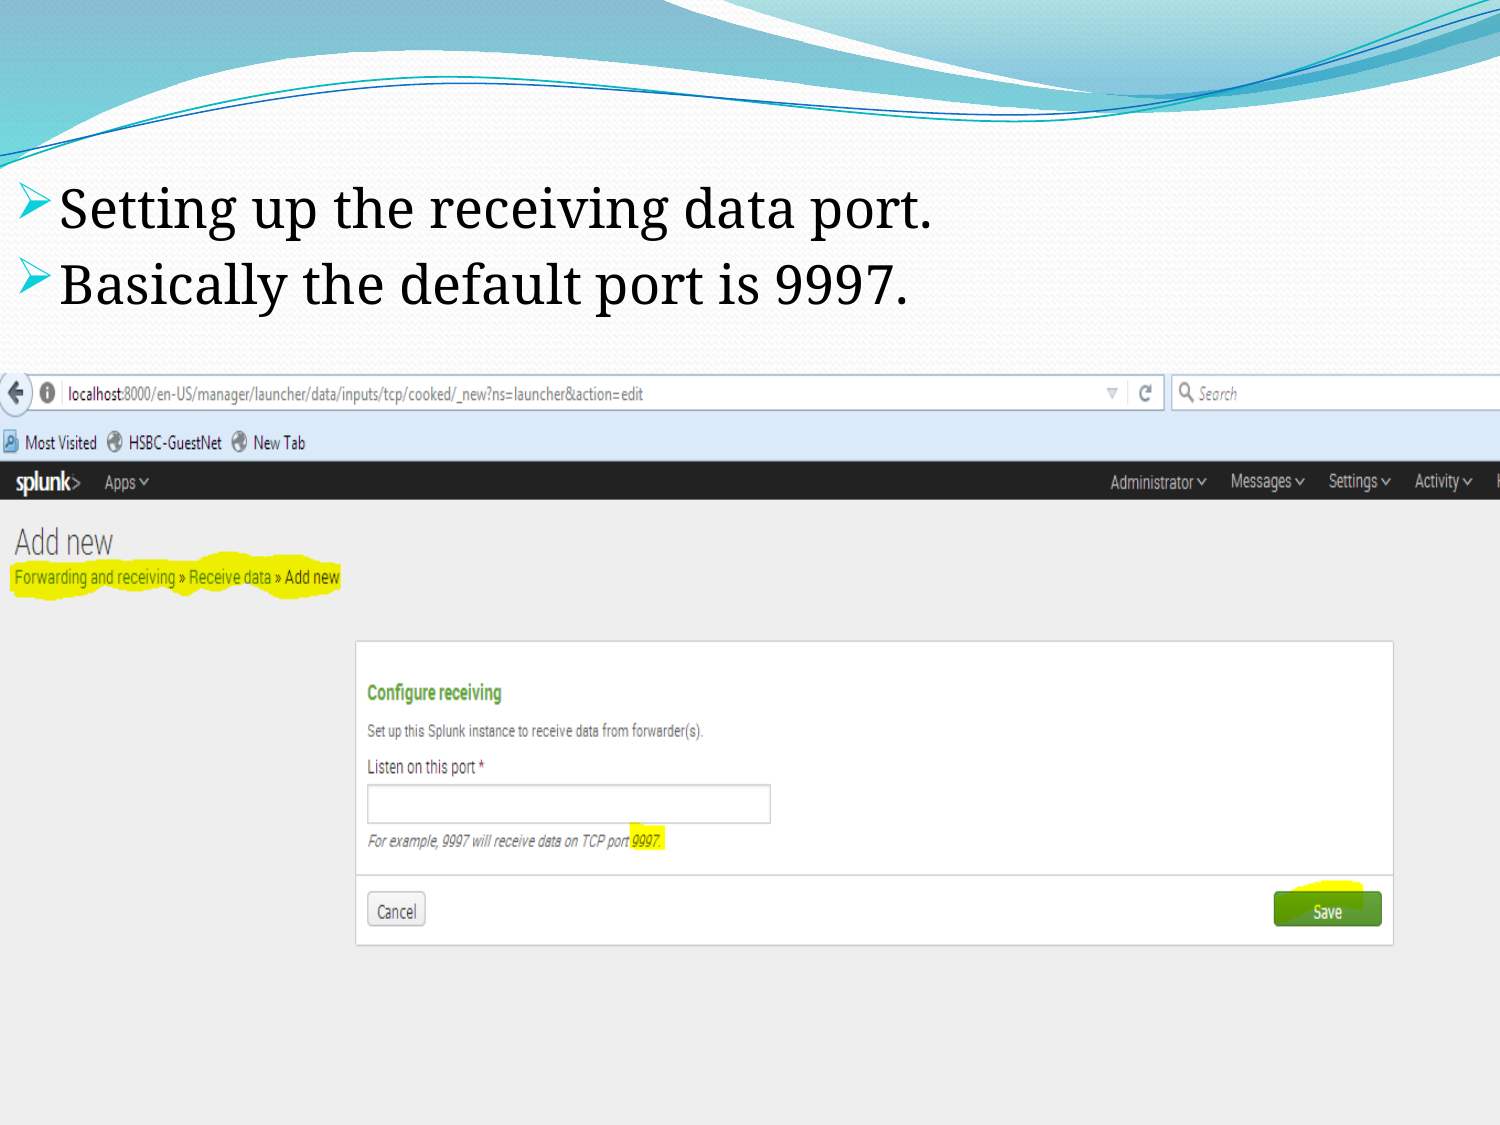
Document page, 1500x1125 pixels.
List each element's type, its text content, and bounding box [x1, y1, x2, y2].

list Setting up the receiving data port. Basically the default port is 9997. [0, 167, 1500, 362]
picture [0, 373, 1500, 1125]
